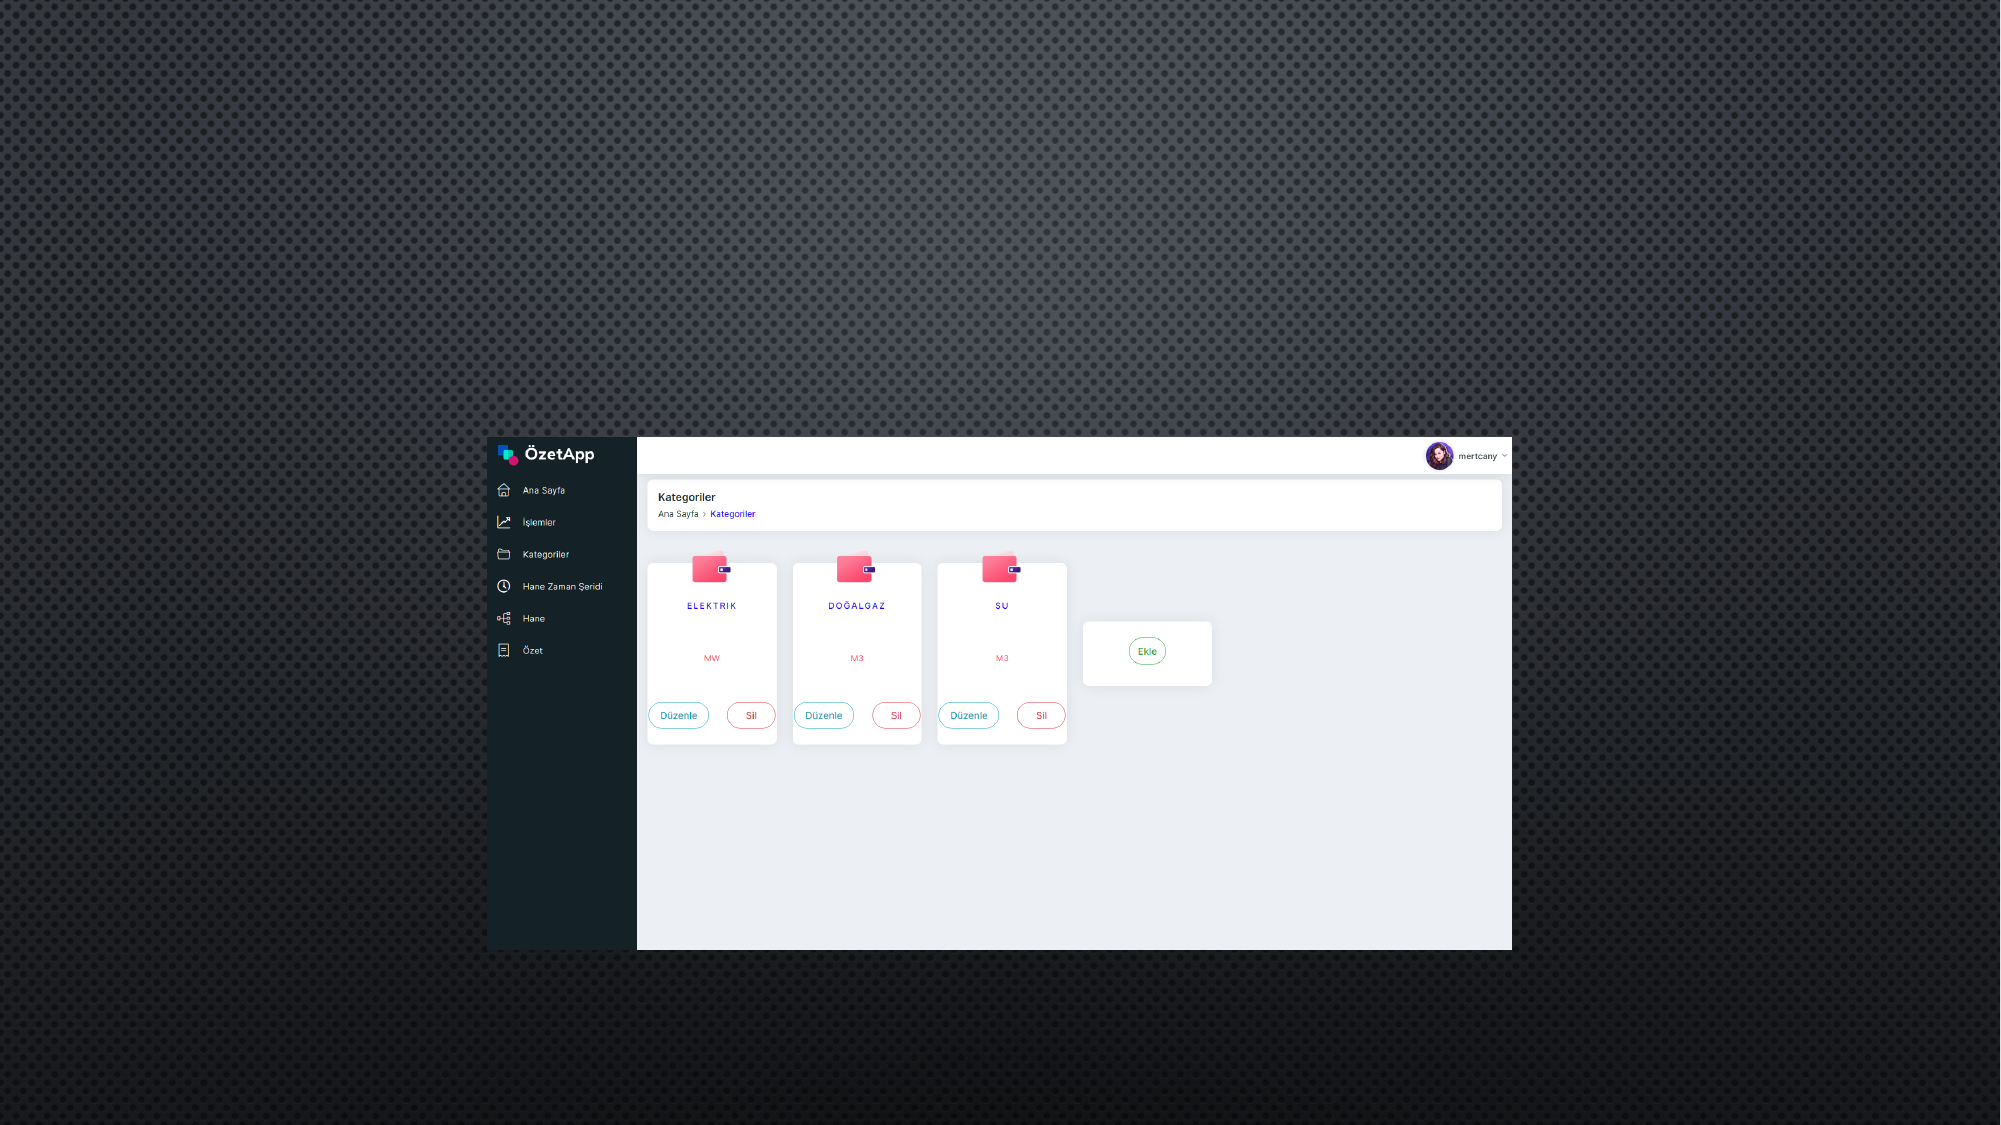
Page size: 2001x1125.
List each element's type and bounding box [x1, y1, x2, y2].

list [487, 437, 1513, 951]
